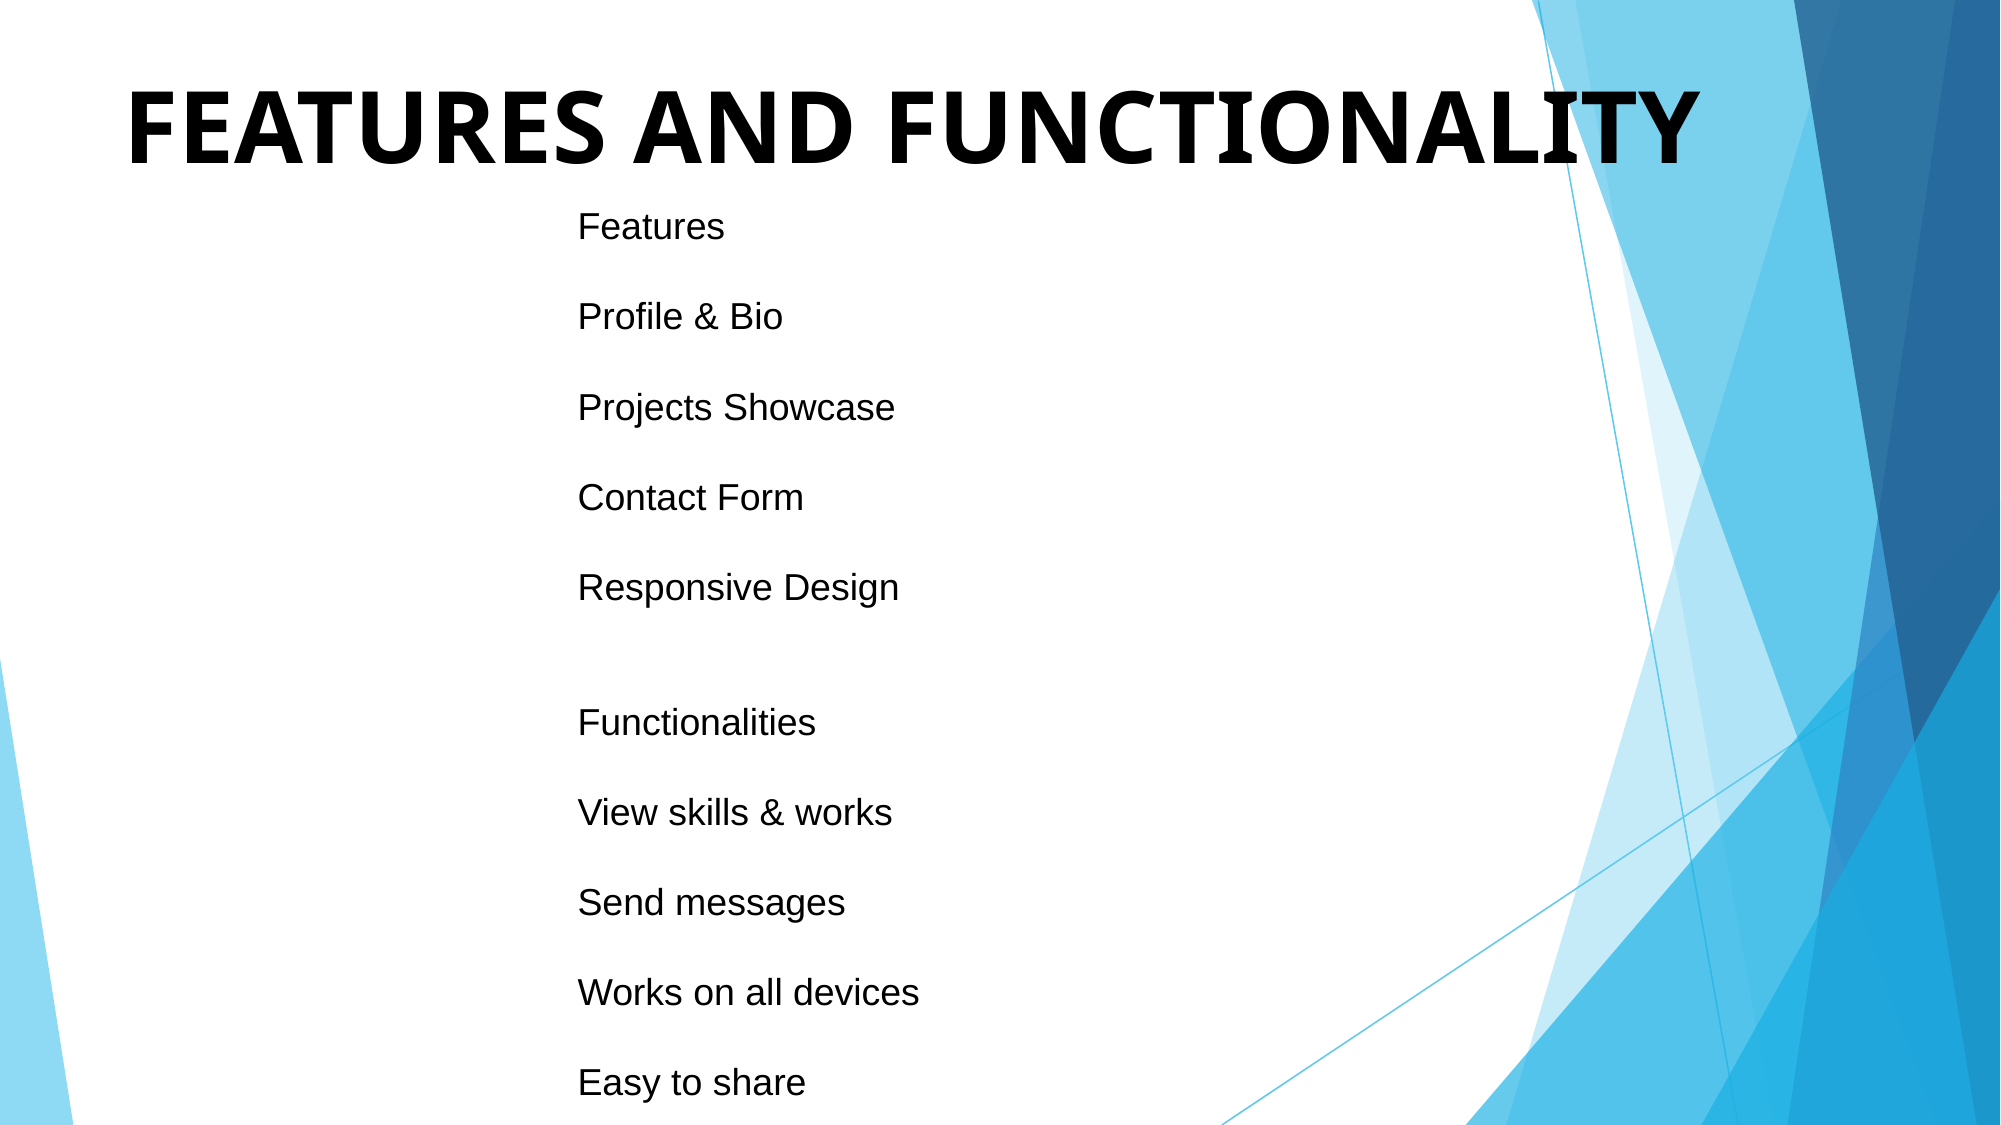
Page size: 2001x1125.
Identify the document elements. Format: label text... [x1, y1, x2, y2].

title FEATURES AND FUNCTIONALITY [123, 63, 1877, 252]
text_box Features Profile & Bio Projects Showcase Contact Form Responsive Design Functionalities View skills & works Send messages Works on all devices Easy to share [562, 187, 1385, 1118]
